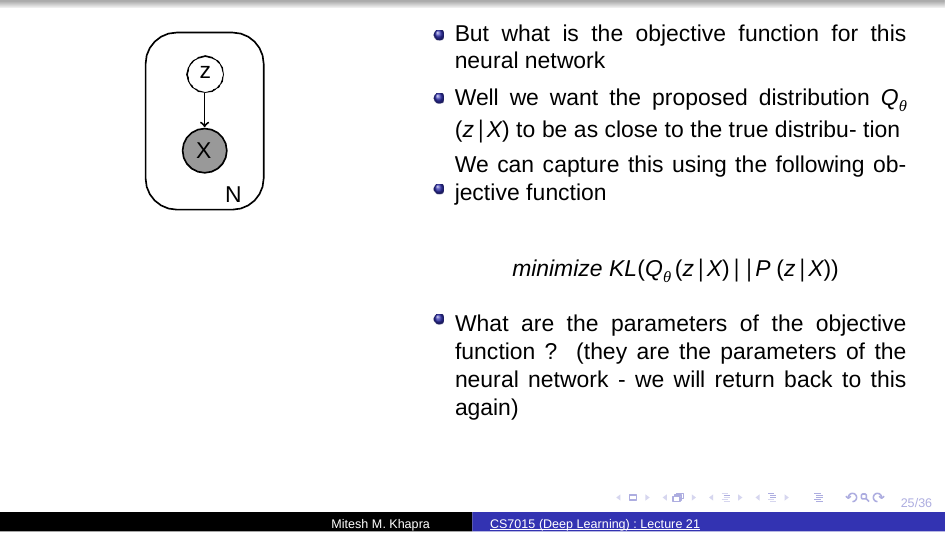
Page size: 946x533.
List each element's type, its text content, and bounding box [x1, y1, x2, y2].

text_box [145, 32, 264, 210]
text_box But what is the objective function for this neural network Well we want the proposed distribution Qθ (z|X) to be as close to the true distribu- tion We can capture this using the following ob- jective function [448, 16, 912, 205]
picture [432, 92, 444, 104]
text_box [0, 511, 946, 532]
text_box minimize KL(Qθ (z|X)||P (z|X)) What are the parameters of the objective function ? (they are the parameters of the neural network - we will return back to this again) [450, 249, 910, 420]
picture [432, 183, 444, 195]
text_box 25/36 [898, 493, 941, 510]
picture [432, 30, 444, 42]
picture [0, 0, 945, 8]
picture [432, 314, 444, 326]
